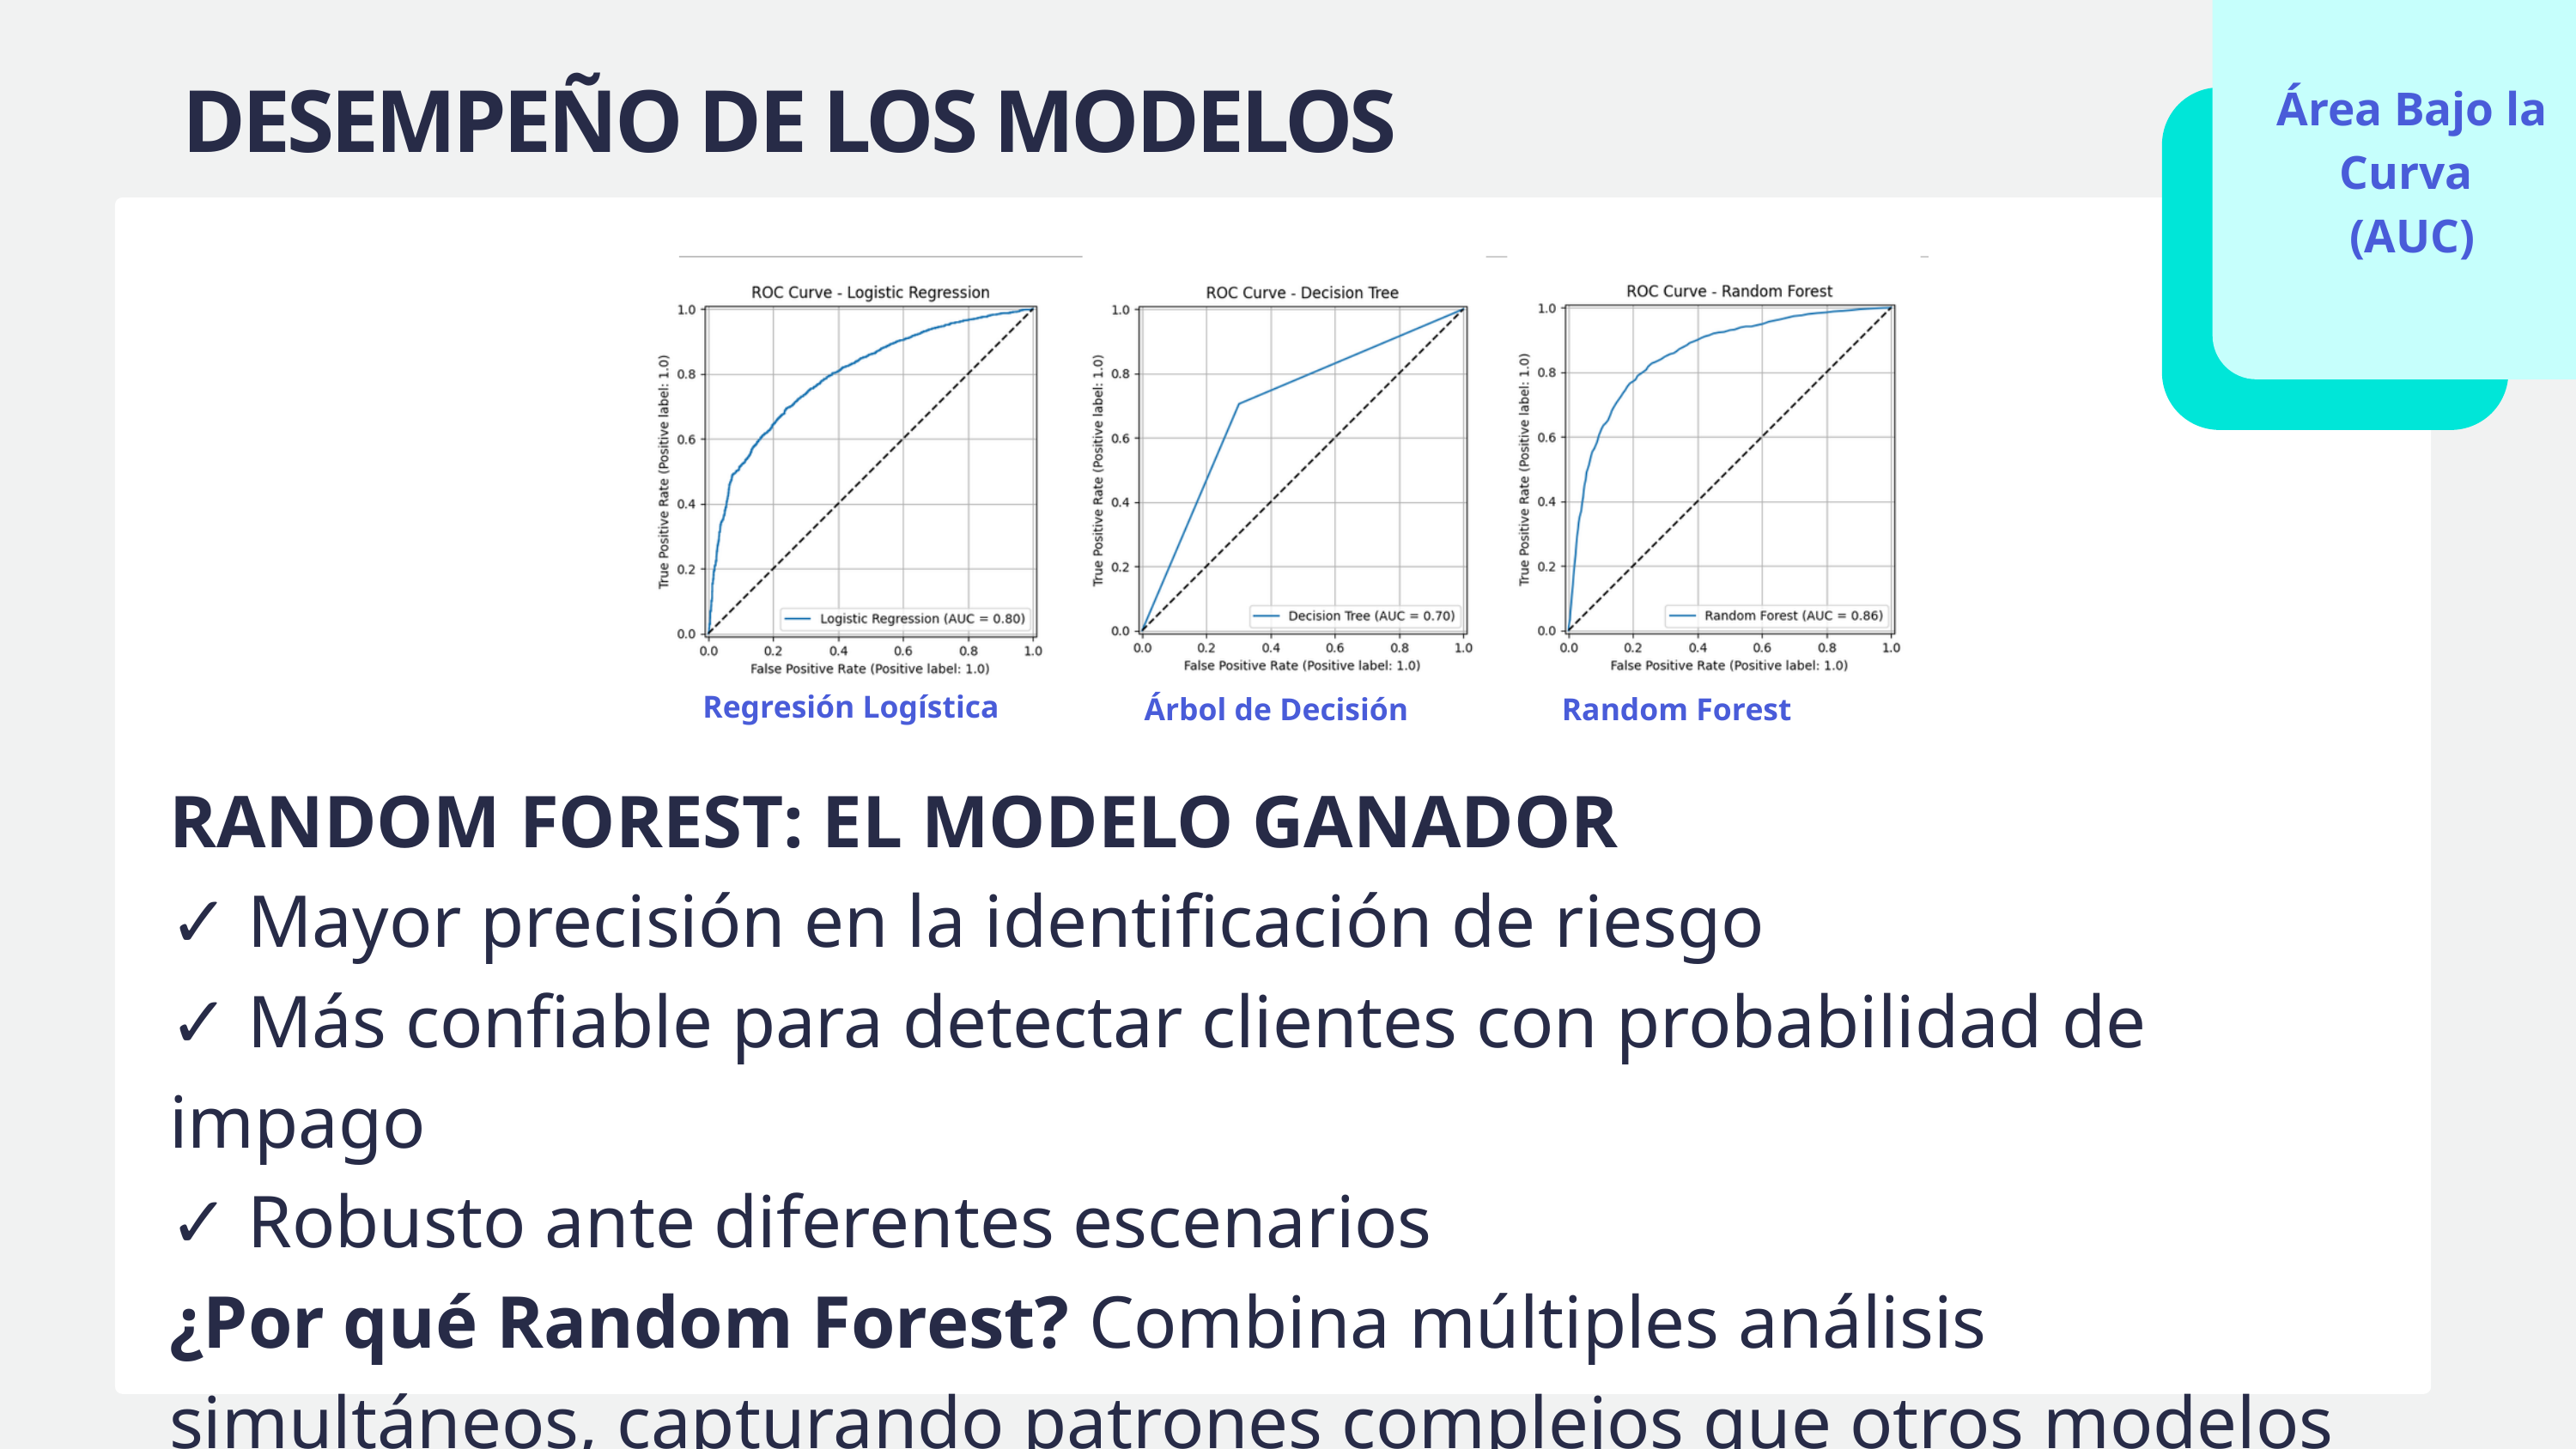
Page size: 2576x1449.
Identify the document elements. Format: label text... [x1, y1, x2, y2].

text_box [114, 197, 2432, 1395]
text_box RANDOM FOREST: EL MODELO GANADOR ✓ Mayor precisión en la identificación de riesgo ✓ Más confiable para detectar clientes con probabilidad de impago ✓ Robusto ante diferentes escenarios ¿Por qué Random Forest? Combina múltiples análisis simultáneos, capturando patrones complejos que otros modelos no detectan. [169, 1401, 2400, 1449]
text_box DESEMPEÑO DE LOS MODELOS [182, 68, 2001, 170]
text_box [2161, 87, 2509, 431]
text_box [2212, 0, 2576, 380]
